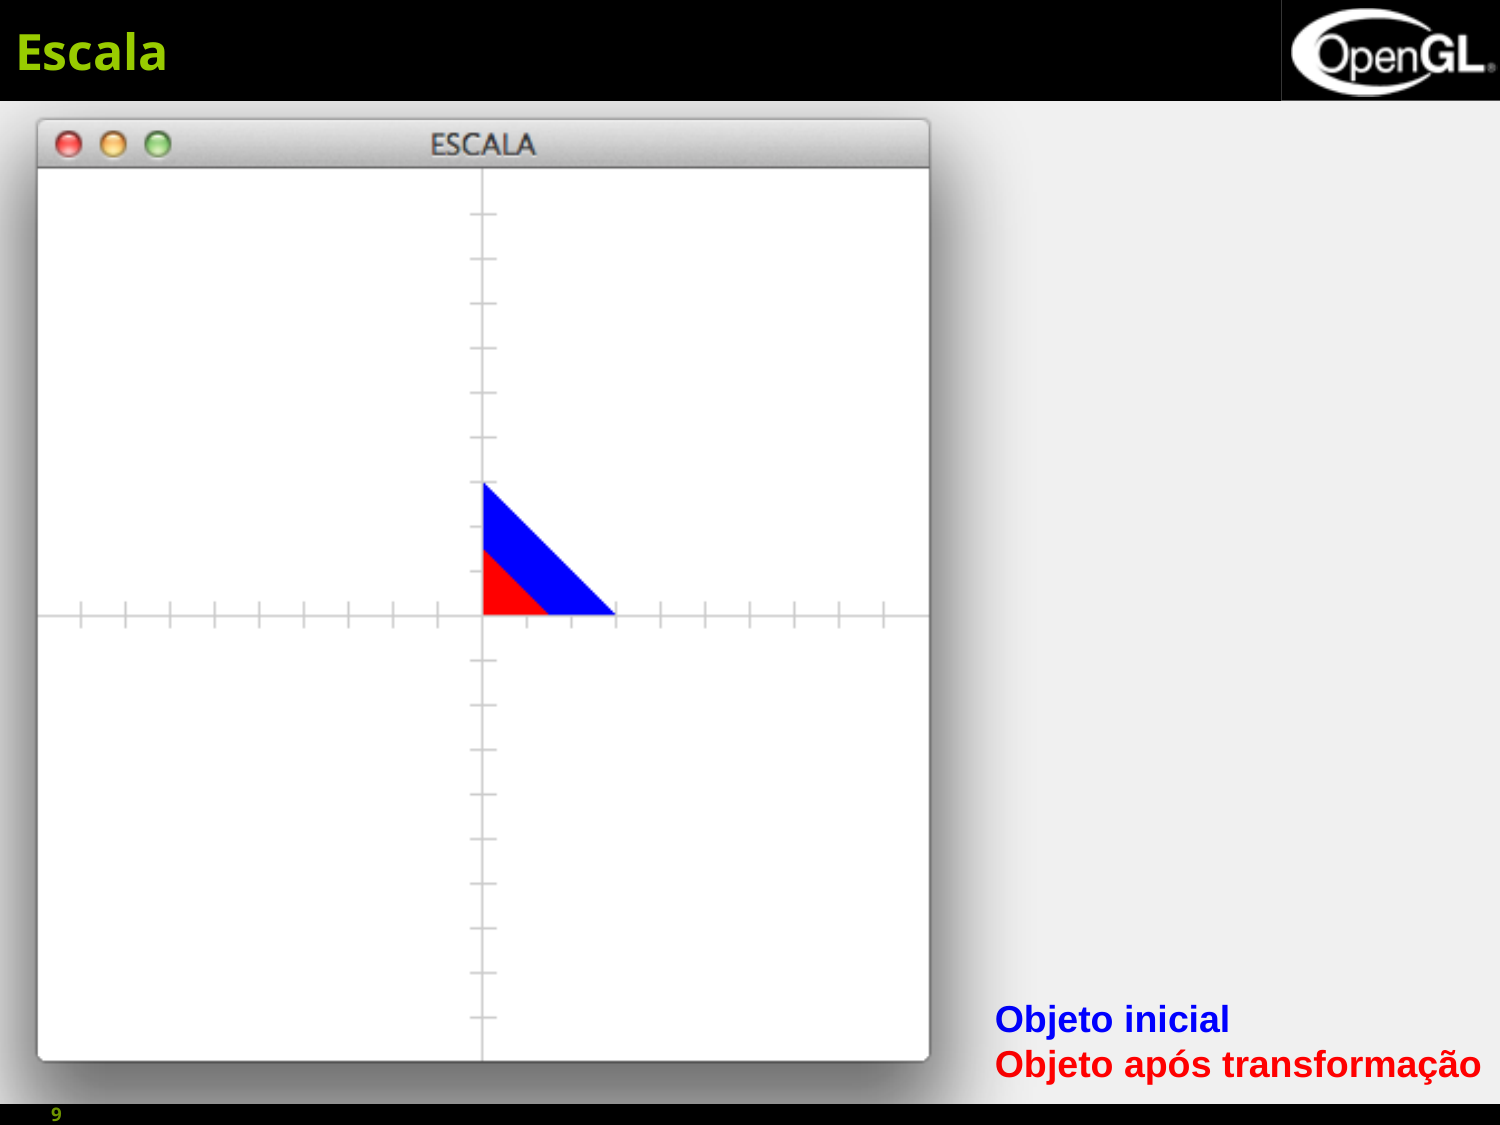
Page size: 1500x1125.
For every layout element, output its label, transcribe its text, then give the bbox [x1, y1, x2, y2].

title Escala [0, 0, 1282, 101]
picture [0, 42, 1058, 1125]
text_box Objeto inicial Objeto após transformação [1060, 987, 1498, 1093]
picture [1291, 8, 1498, 97]
